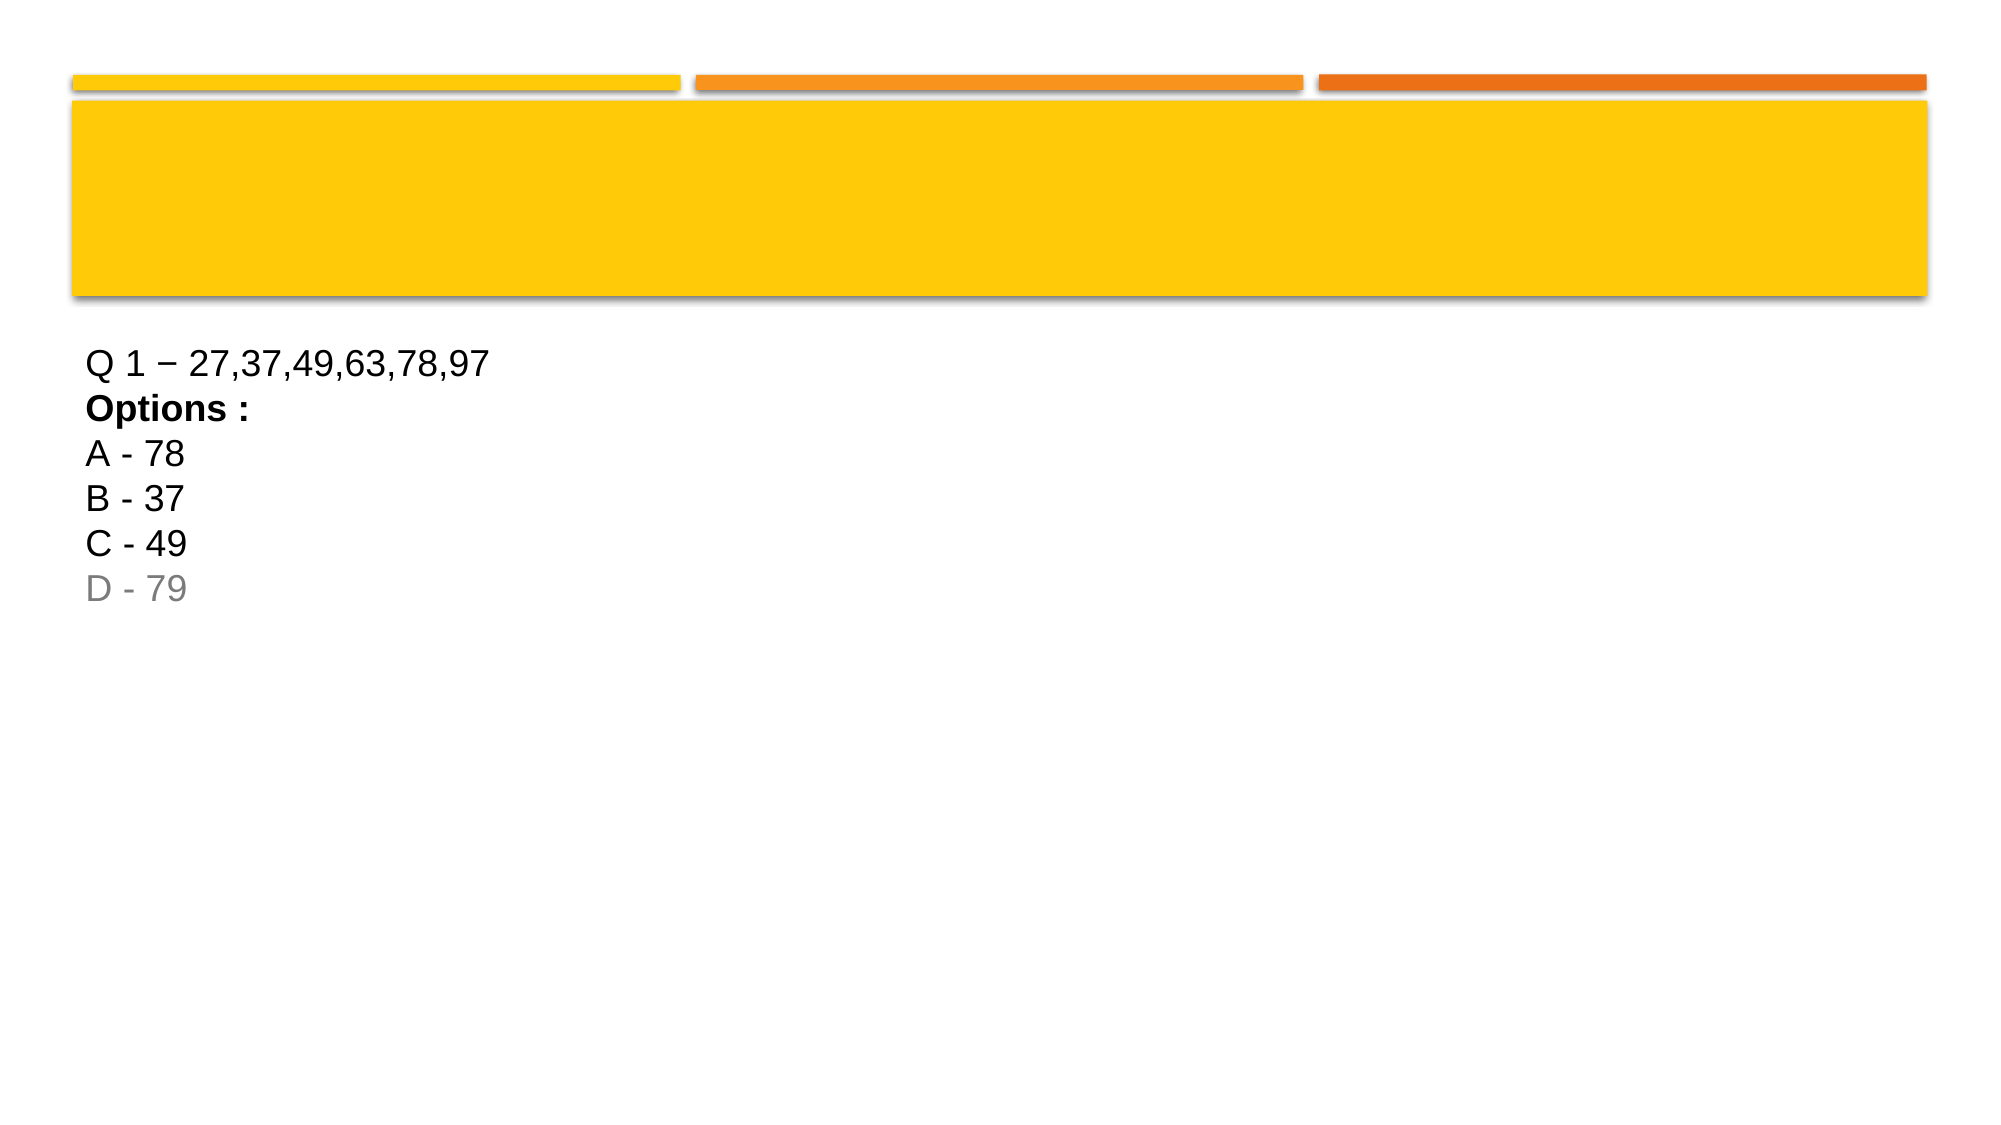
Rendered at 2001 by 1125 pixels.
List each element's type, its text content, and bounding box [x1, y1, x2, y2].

text_box Q 1 − 27,37,49,63,78,97 Options : A - 78 B - 37 C - 49 D - 79 [70, 331, 1071, 616]
